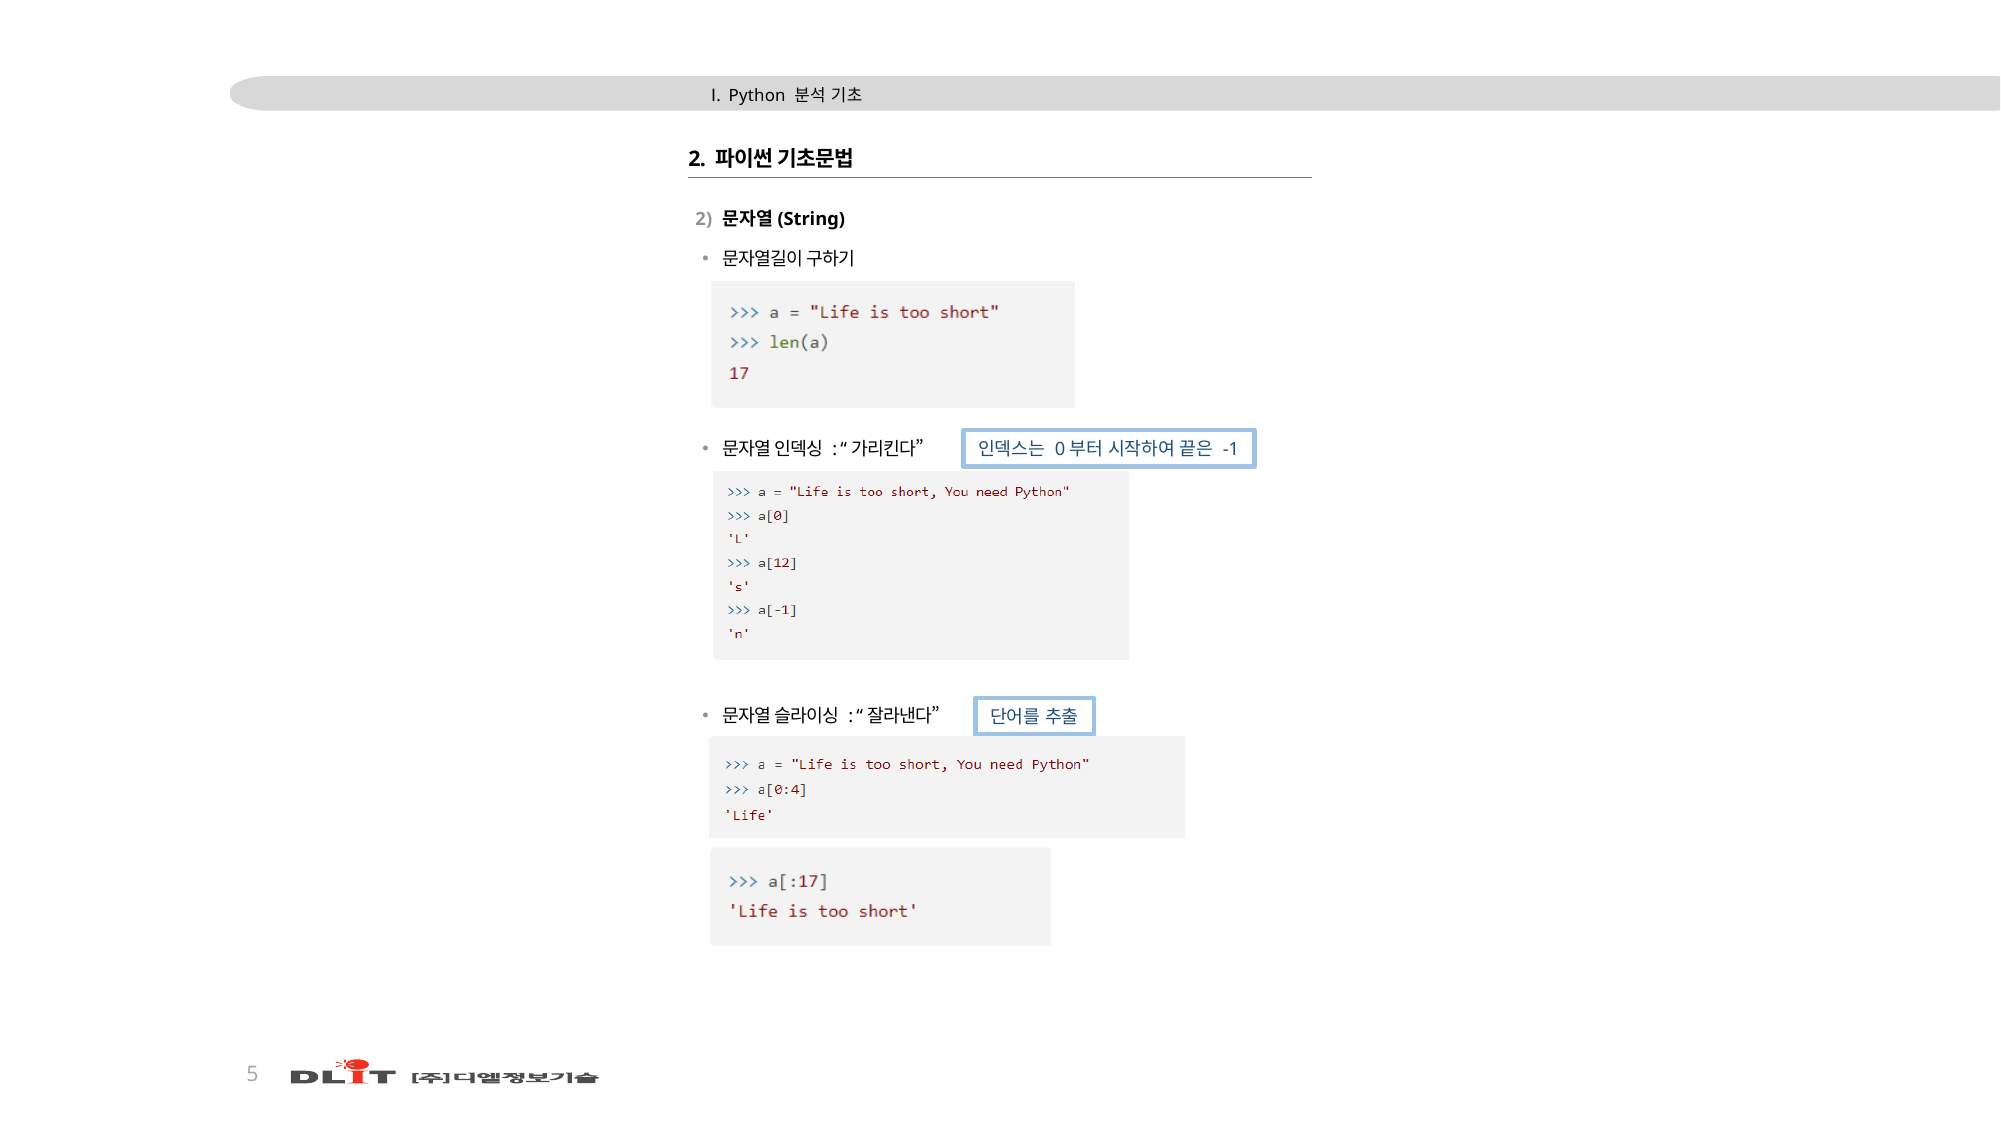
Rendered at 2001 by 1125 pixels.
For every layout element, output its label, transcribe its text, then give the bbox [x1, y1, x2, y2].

picture [708, 736, 1185, 838]
picture [708, 842, 1051, 948]
text_box 문자열(String) [688, 205, 1312, 230]
text_box 2. 파이썬 기초문법 [684, 143, 1000, 171]
picture [709, 471, 1129, 661]
text_box Ⅰ. Python 분석 기초 [709, 83, 898, 106]
text_box 문자열길이 구하기 문자열 인덱싱 : “가리킨다” 문자열 슬라이싱 : “잘라낸다” [687, 243, 1312, 1047]
picture [708, 281, 1075, 409]
slide_number 5 [91, 1061, 259, 1088]
